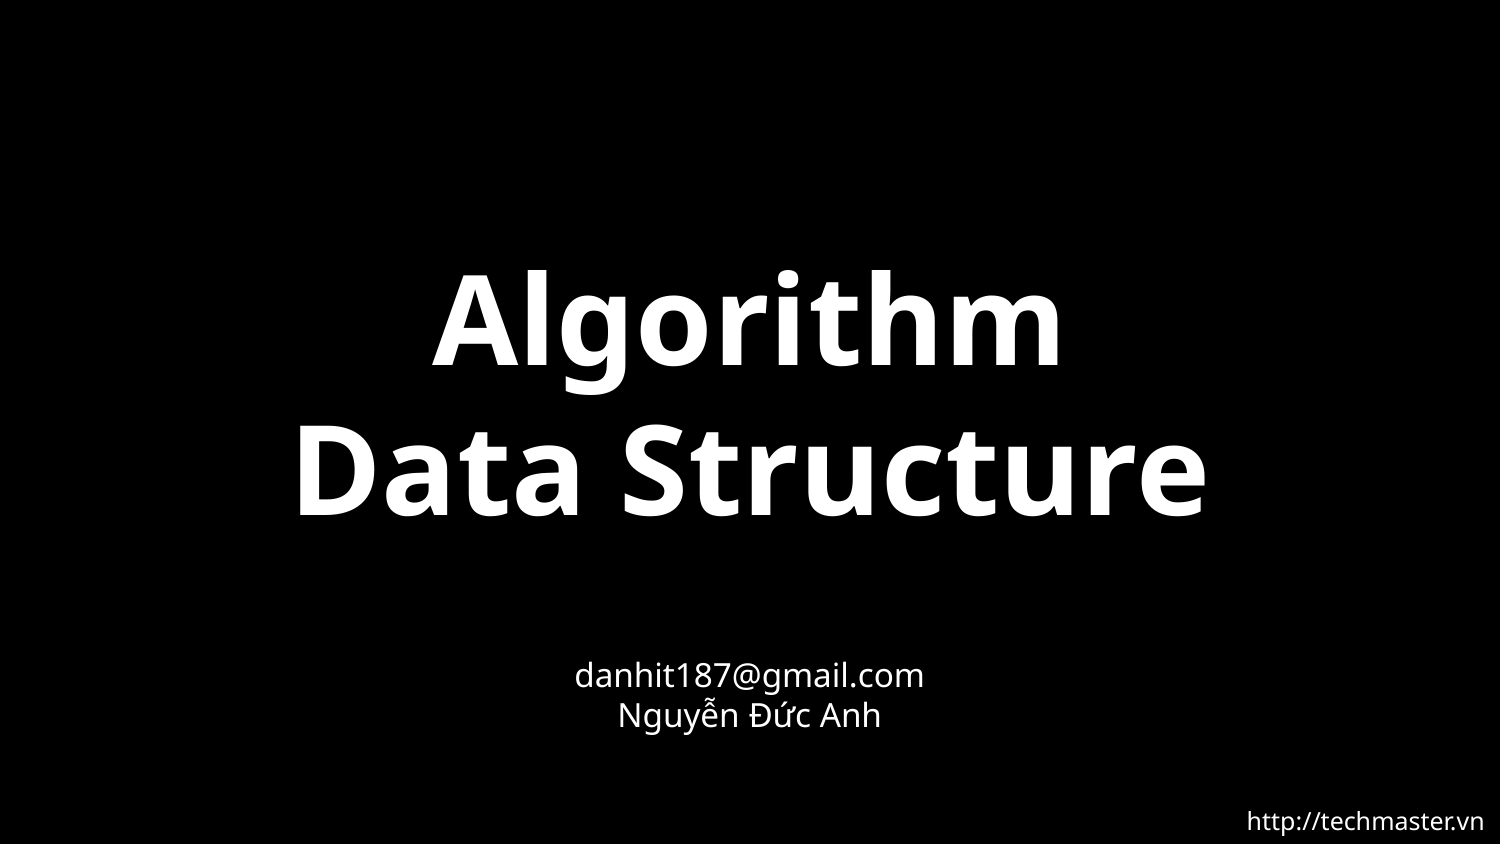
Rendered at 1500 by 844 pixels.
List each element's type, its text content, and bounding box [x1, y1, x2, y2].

subtitle danhit187@gmail.com Nguyễn Đức Anh [437, 646, 1063, 747]
title Algorithm Data Structure [112, 59, 1388, 722]
